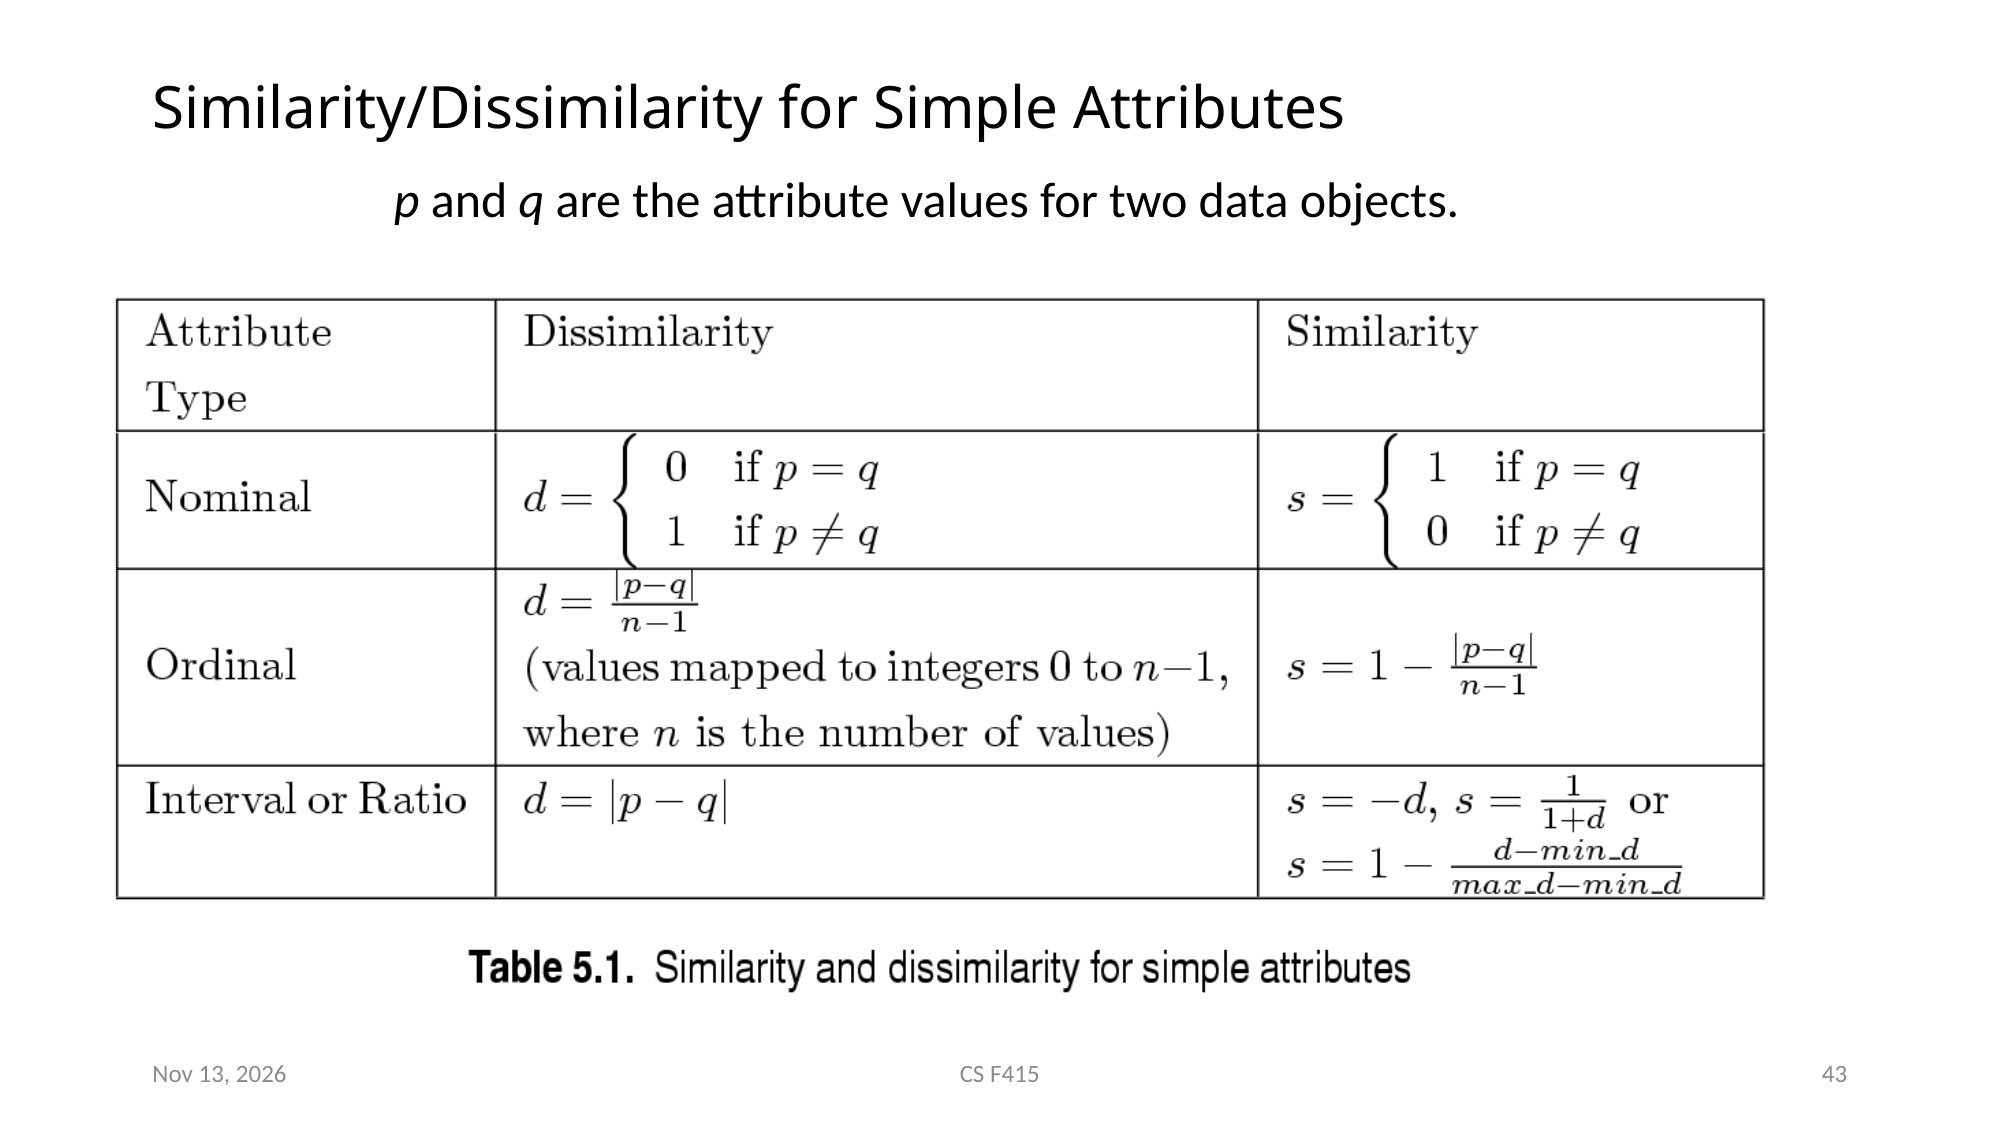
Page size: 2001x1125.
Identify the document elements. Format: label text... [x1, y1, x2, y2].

picture [94, 236, 1803, 1015]
slide_number 4-Feb-19 [137, 1042, 588, 1103]
title Similarity/Dissimilarity for Simple Attributes [137, 59, 1863, 161]
text_box p and q are the attribute values for two data objects. [379, 160, 1517, 236]
slide_number 43 [1412, 1042, 1863, 1103]
footer CS F415 [662, 1042, 1338, 1103]
